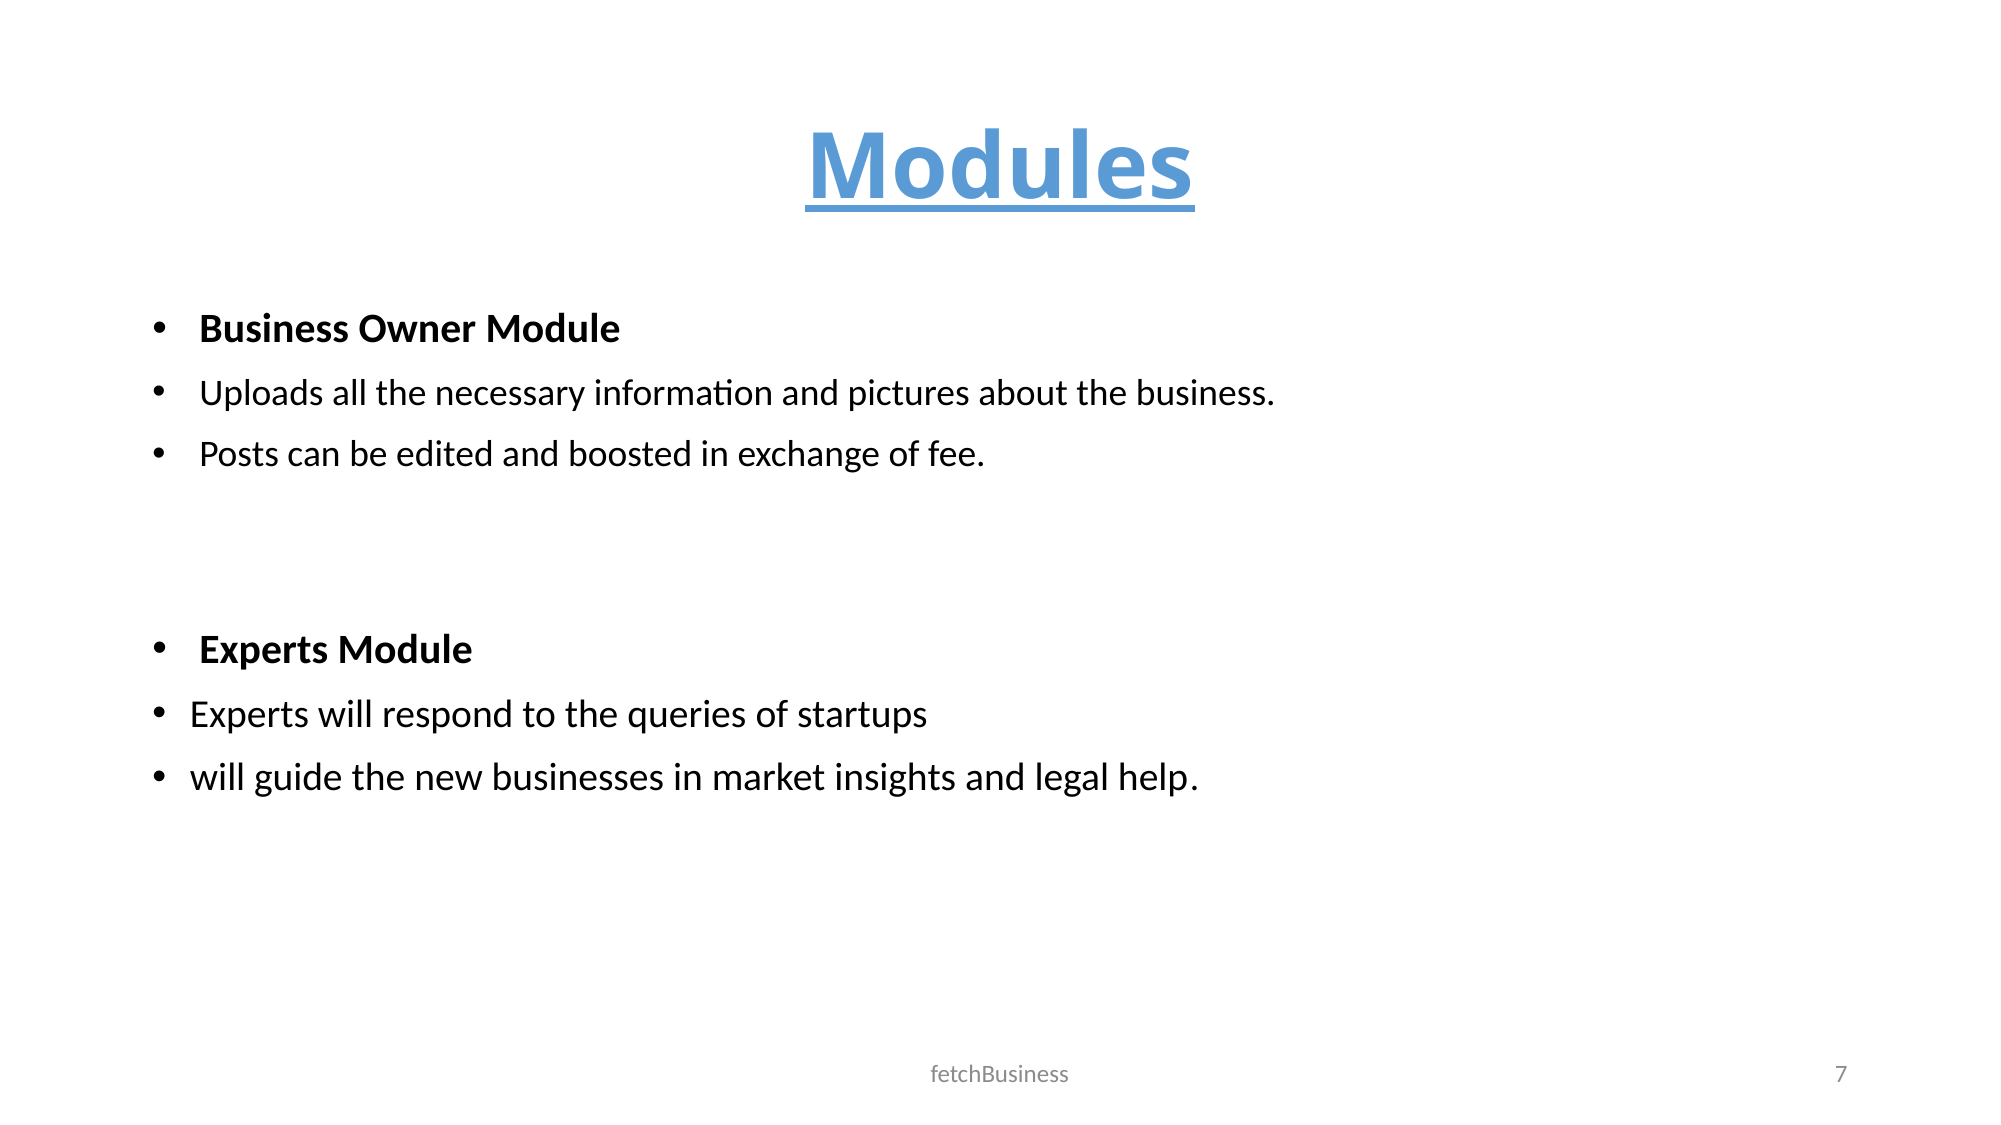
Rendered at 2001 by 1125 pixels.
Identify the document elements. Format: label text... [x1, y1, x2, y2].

footer fetchBusiness [662, 1042, 1338, 1103]
list Business Owner Module Uploads all the necessary information and pictures about the business. Posts can be edited and boosted in exchange of fee. Experts Module Experts will respond to the queries of startups will guide the new businesses in market insights and legal help. [137, 299, 1863, 1014]
title Modules [137, 59, 1863, 278]
slide_number 7 [1412, 1042, 1863, 1103]
